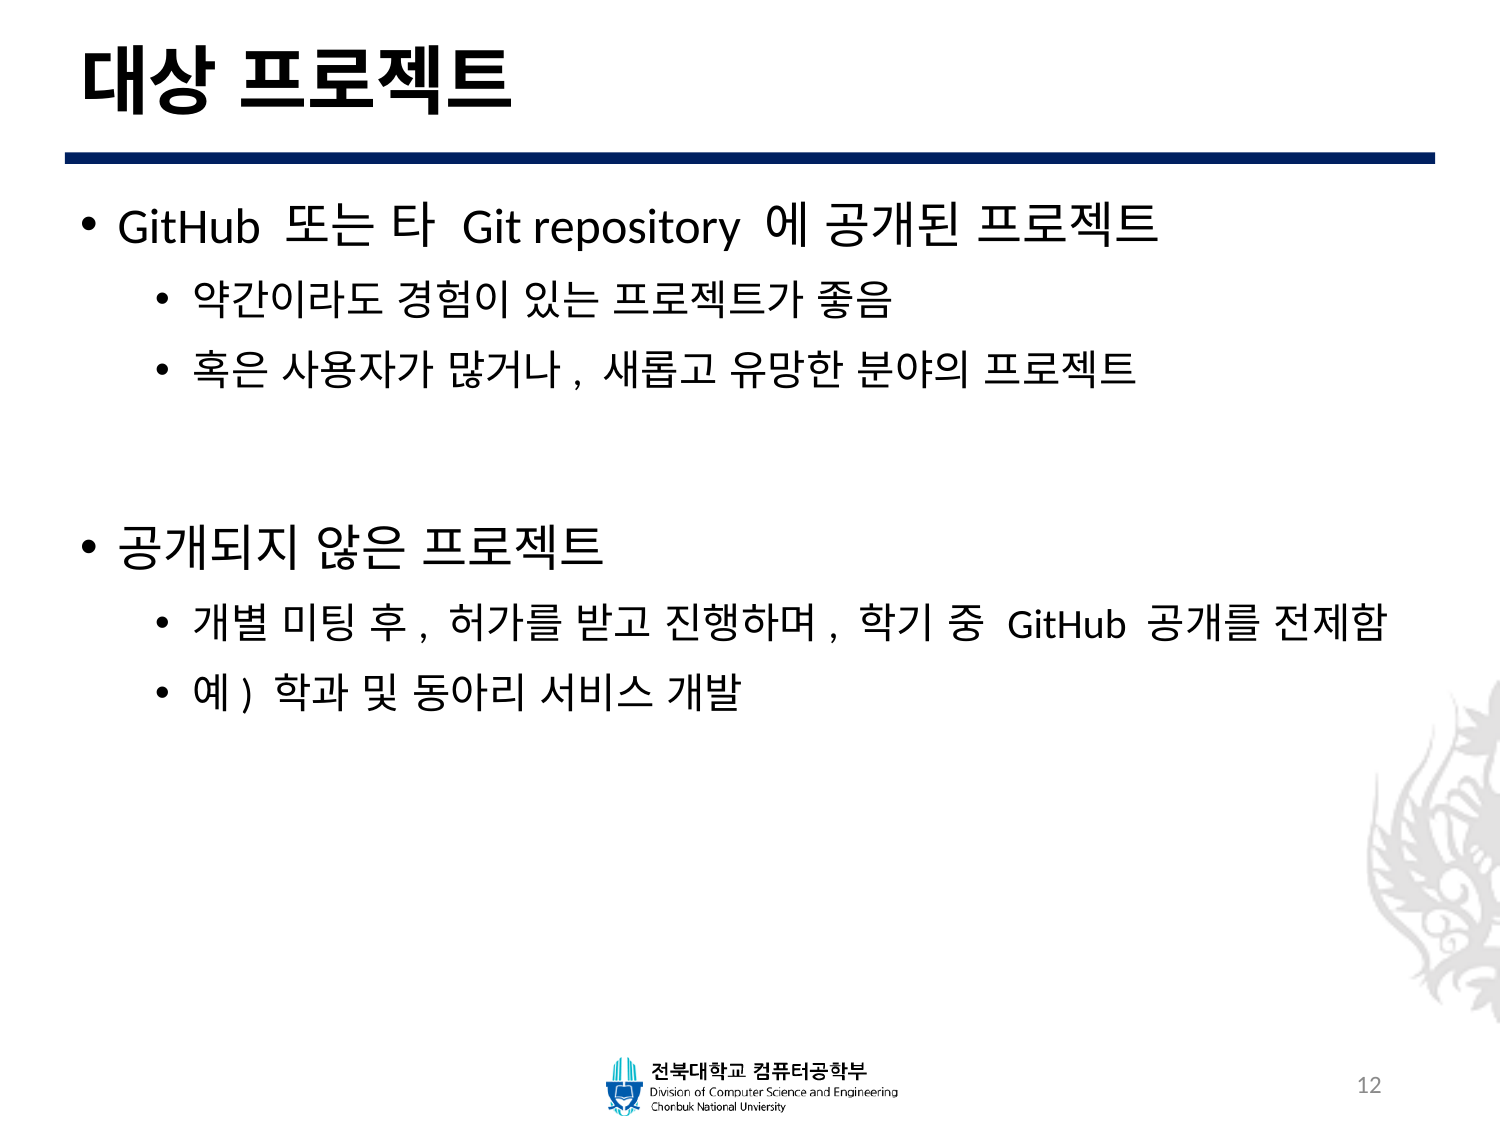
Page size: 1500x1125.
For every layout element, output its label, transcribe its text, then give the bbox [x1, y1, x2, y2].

slide_number 12 [1059, 1057, 1397, 1111]
title 대상 프로젝트 [64, 26, 1436, 143]
picture [600, 1057, 900, 1116]
list GitHub 또는 타 Git repository 에 공개된 프로젝트 약간이라도 경험이 있는 프로젝트가 좋음 혹은 사용자가 많거나, 새롭고 유망한 분야의 프로젝트 공개되지 않은 프로젝트 개별 미팅 후, 허가를 받고 진행하며, 학기 중 GitHub 공개를 전제함 예) 학과 및 동아리 서비스 개발 [64, 173, 1436, 1039]
